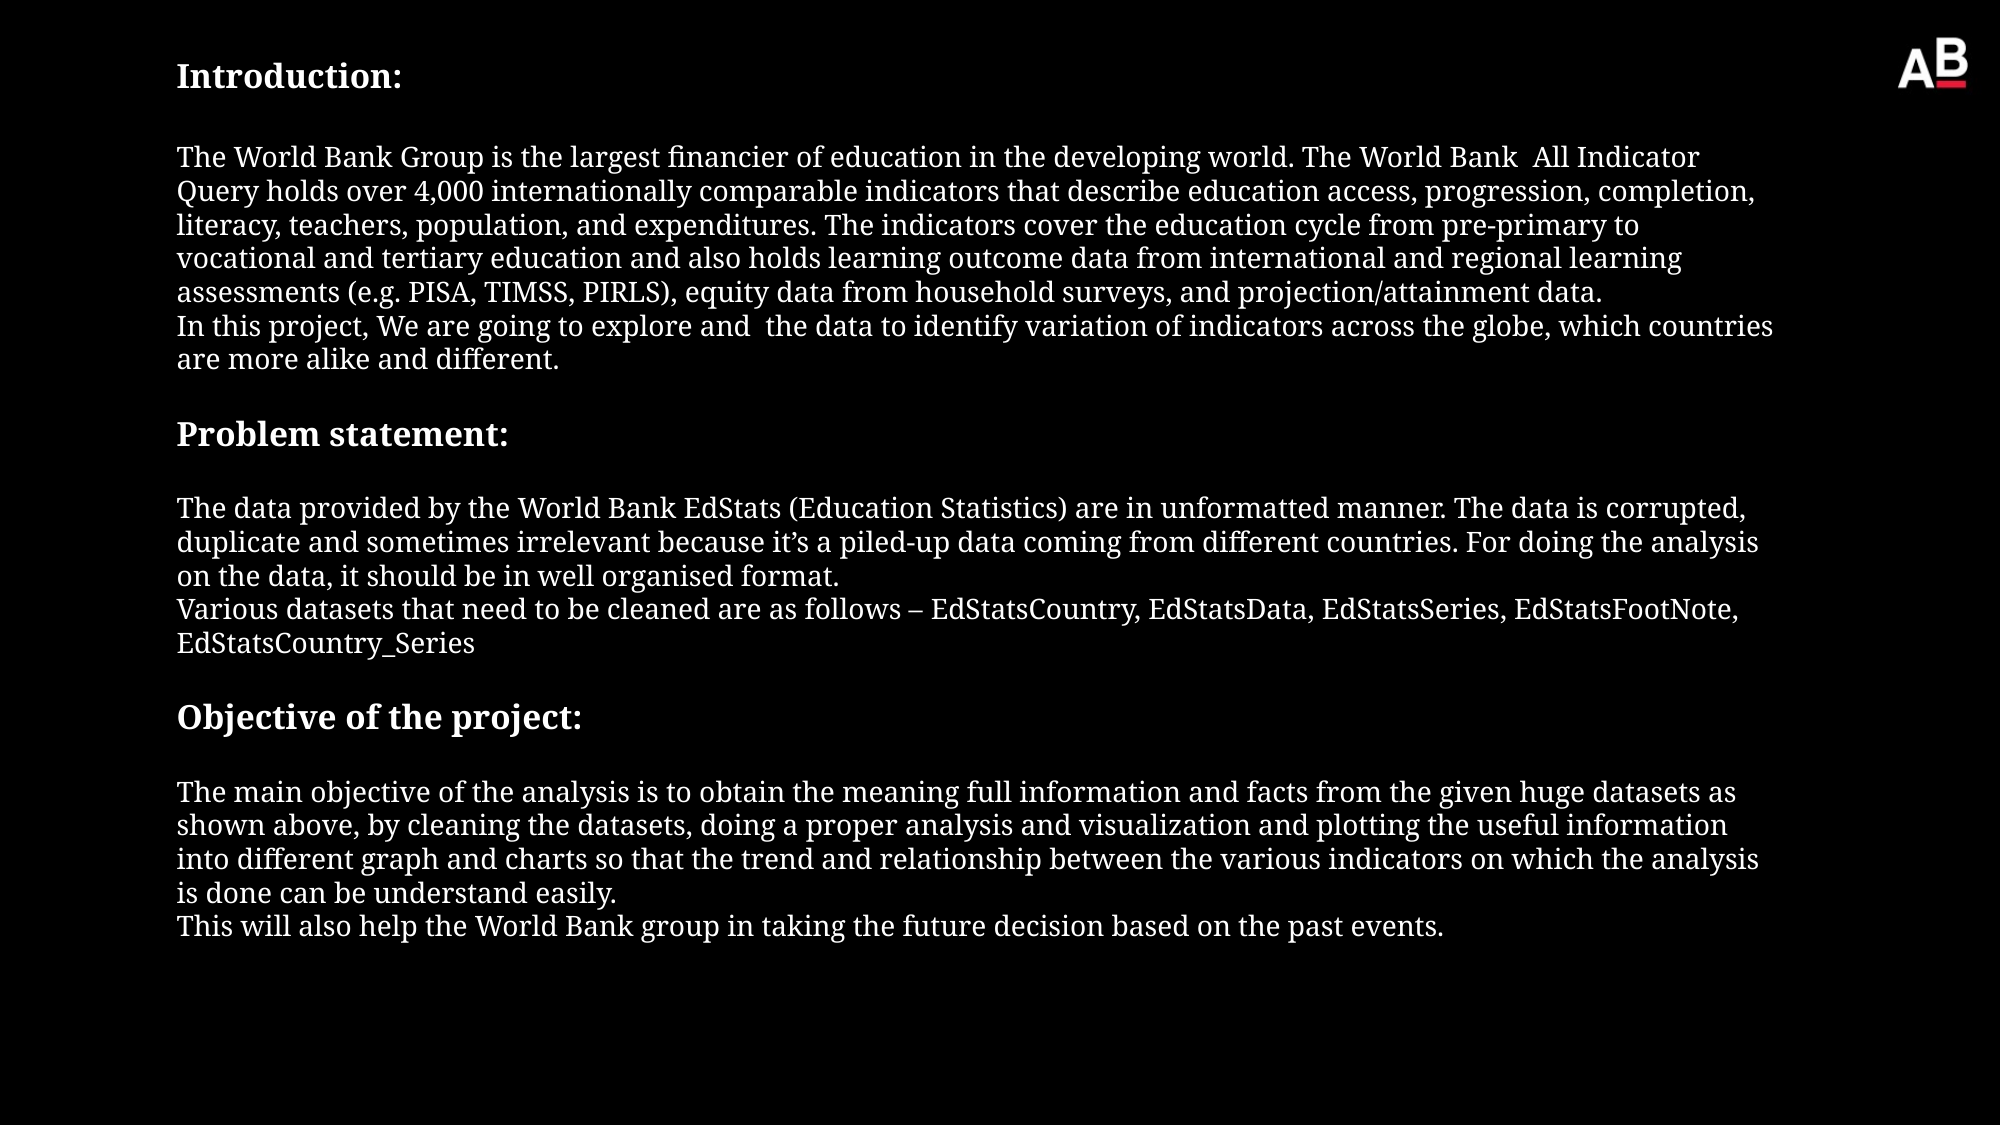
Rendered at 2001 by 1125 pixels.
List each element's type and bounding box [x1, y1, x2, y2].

picture [1880, 10, 1986, 116]
